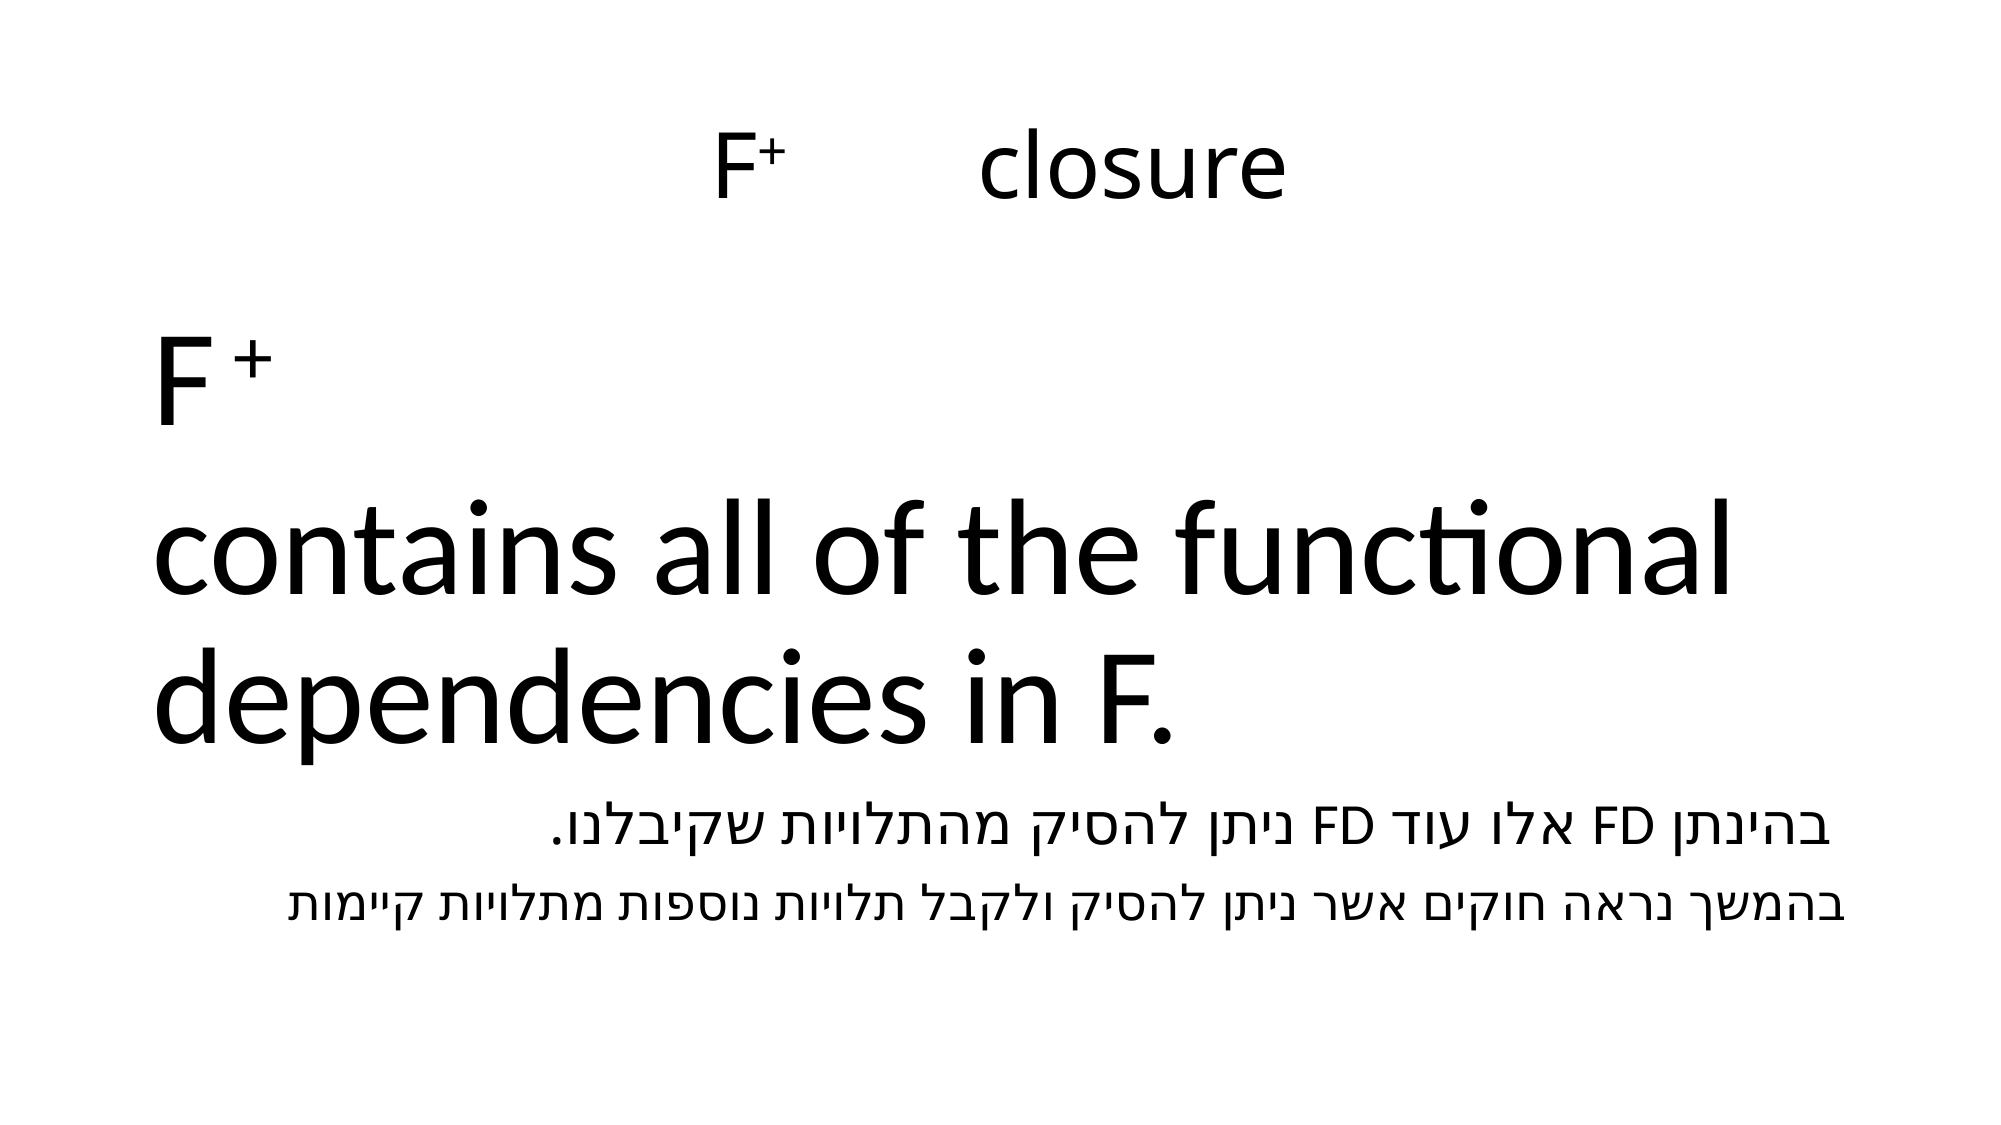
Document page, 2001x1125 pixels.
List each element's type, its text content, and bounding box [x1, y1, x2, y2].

list F + contains all of the functional dependencies in F. בהינתן FD אלו עוד FD ניתן להסיק מהתלויות שקיבלנו. בהמשך נראה חוקים אשר ניתן להסיק ולקבל תלויות נוספות מתלויות קיימות [137, 299, 1863, 1014]
title F+ closure [137, 59, 1863, 278]
